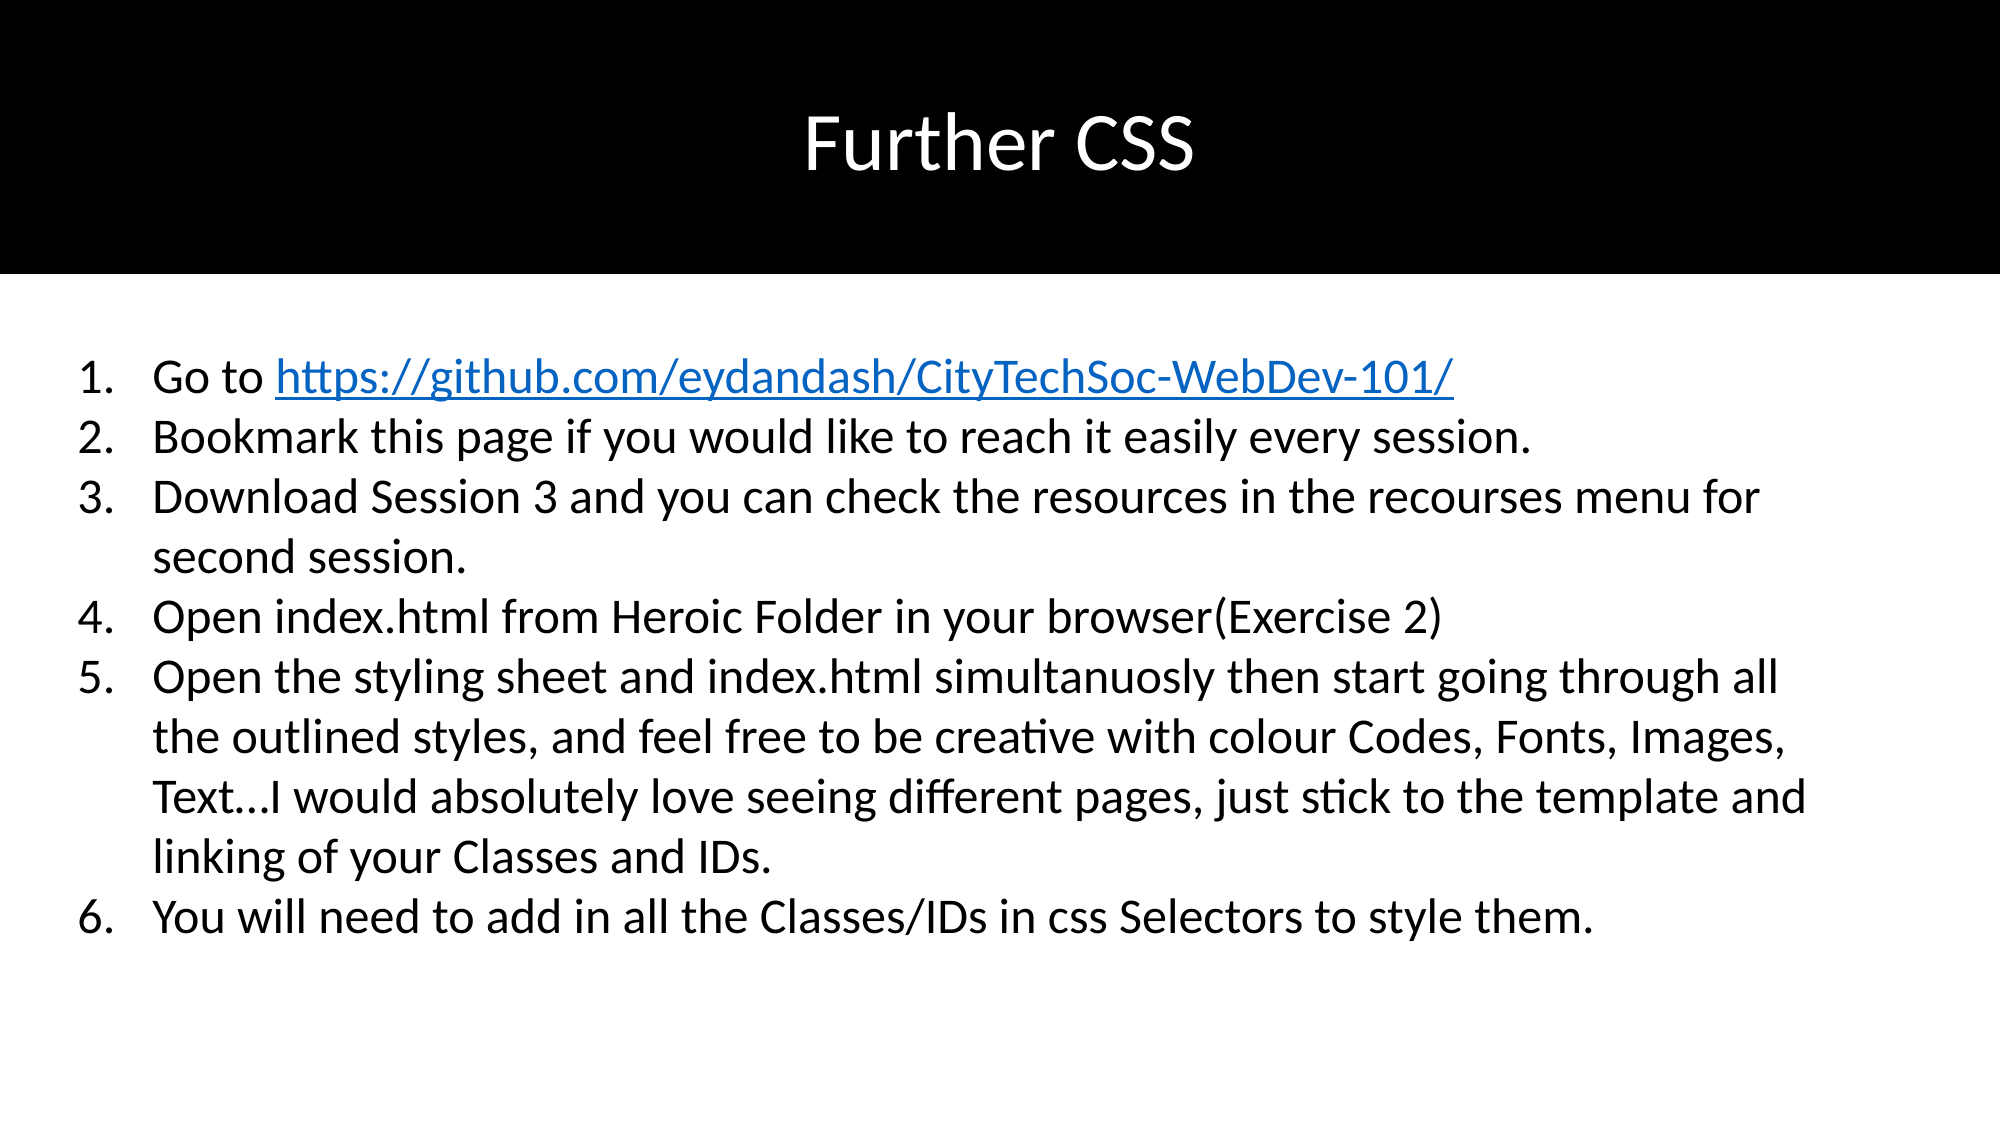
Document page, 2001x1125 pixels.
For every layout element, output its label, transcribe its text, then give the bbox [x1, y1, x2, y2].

text_box Further CSS [0, 0, 2000, 274]
text_box Go to https://github.com/eydandash/CityTechSoc-WebDev-101/ Bookmark this page if you would like to reach it easily every session. Download Session 3 and you can check the resources in the recourses menu for second session. Open index.html from Heroic Folder in your browser(Exercise 2) Open the styling sheet and index.html simultanuosly then start going through all the outlined styles, and feel free to be creative with colour Codes, Fonts, Images, Text…I would absolutely love seeing different pages, just stick to the template and linking of your Classes and IDs. You will need to add in all the Classes/IDs in css Selectors to style them. [62, 336, 1851, 952]
